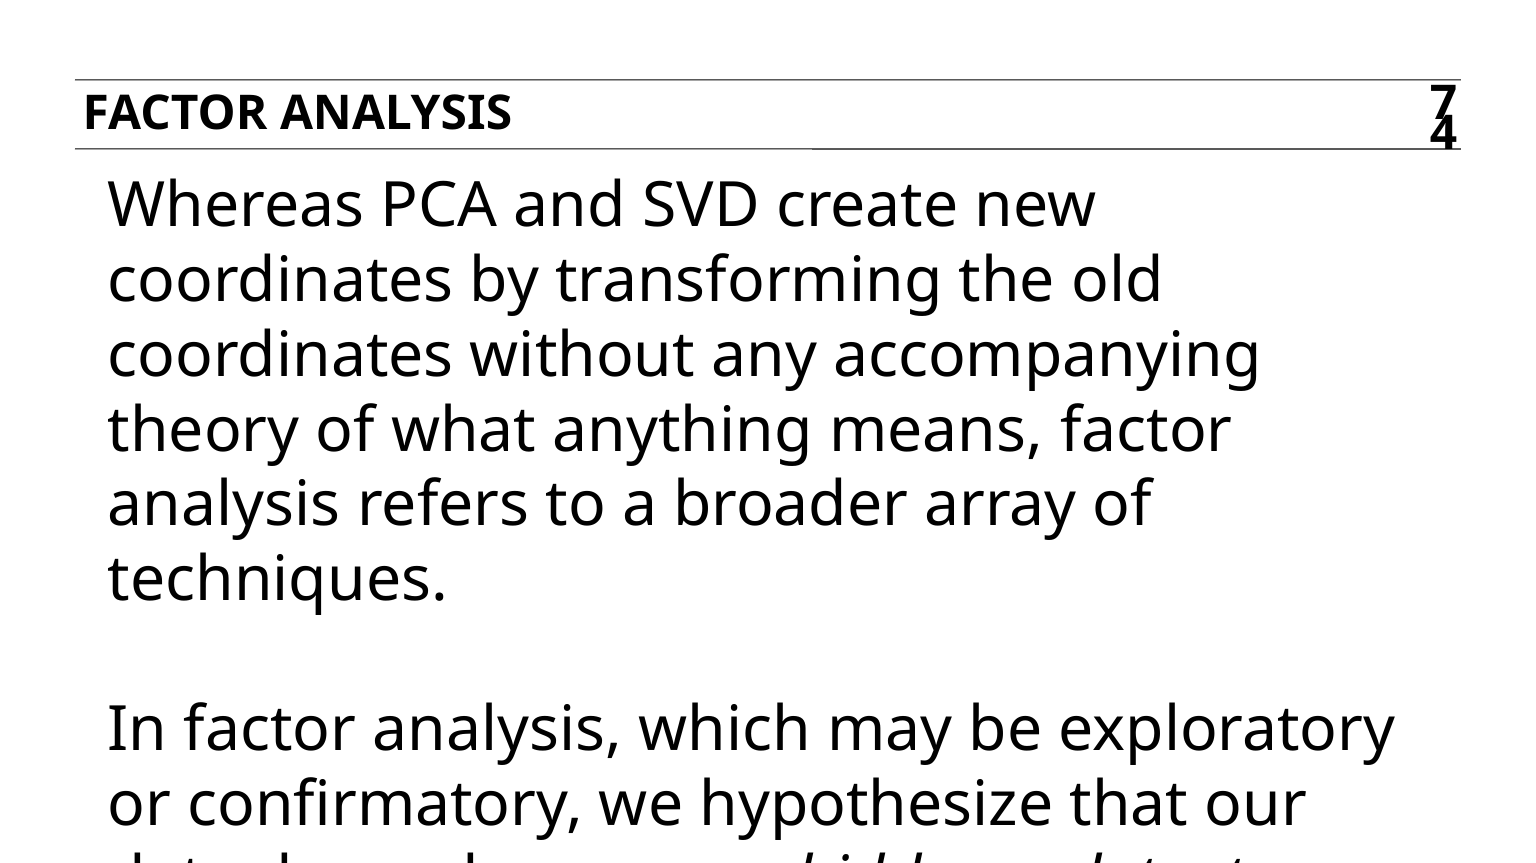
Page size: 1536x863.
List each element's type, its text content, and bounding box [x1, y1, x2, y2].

text_box Whereas PCA and SVD create new coordinates by transforming the old coordinates without any accompanying theory of what anything means, factor analysis refers to a broader array of techniques. In factor analysis, which may be exploratory or confirmatory, we hypothesize that our data depends on some hidden or latent features. [92, 156, 1468, 863]
list Factor analysis [67, 81, 1118, 132]
slide_number 74 [1419, 86, 1461, 138]
